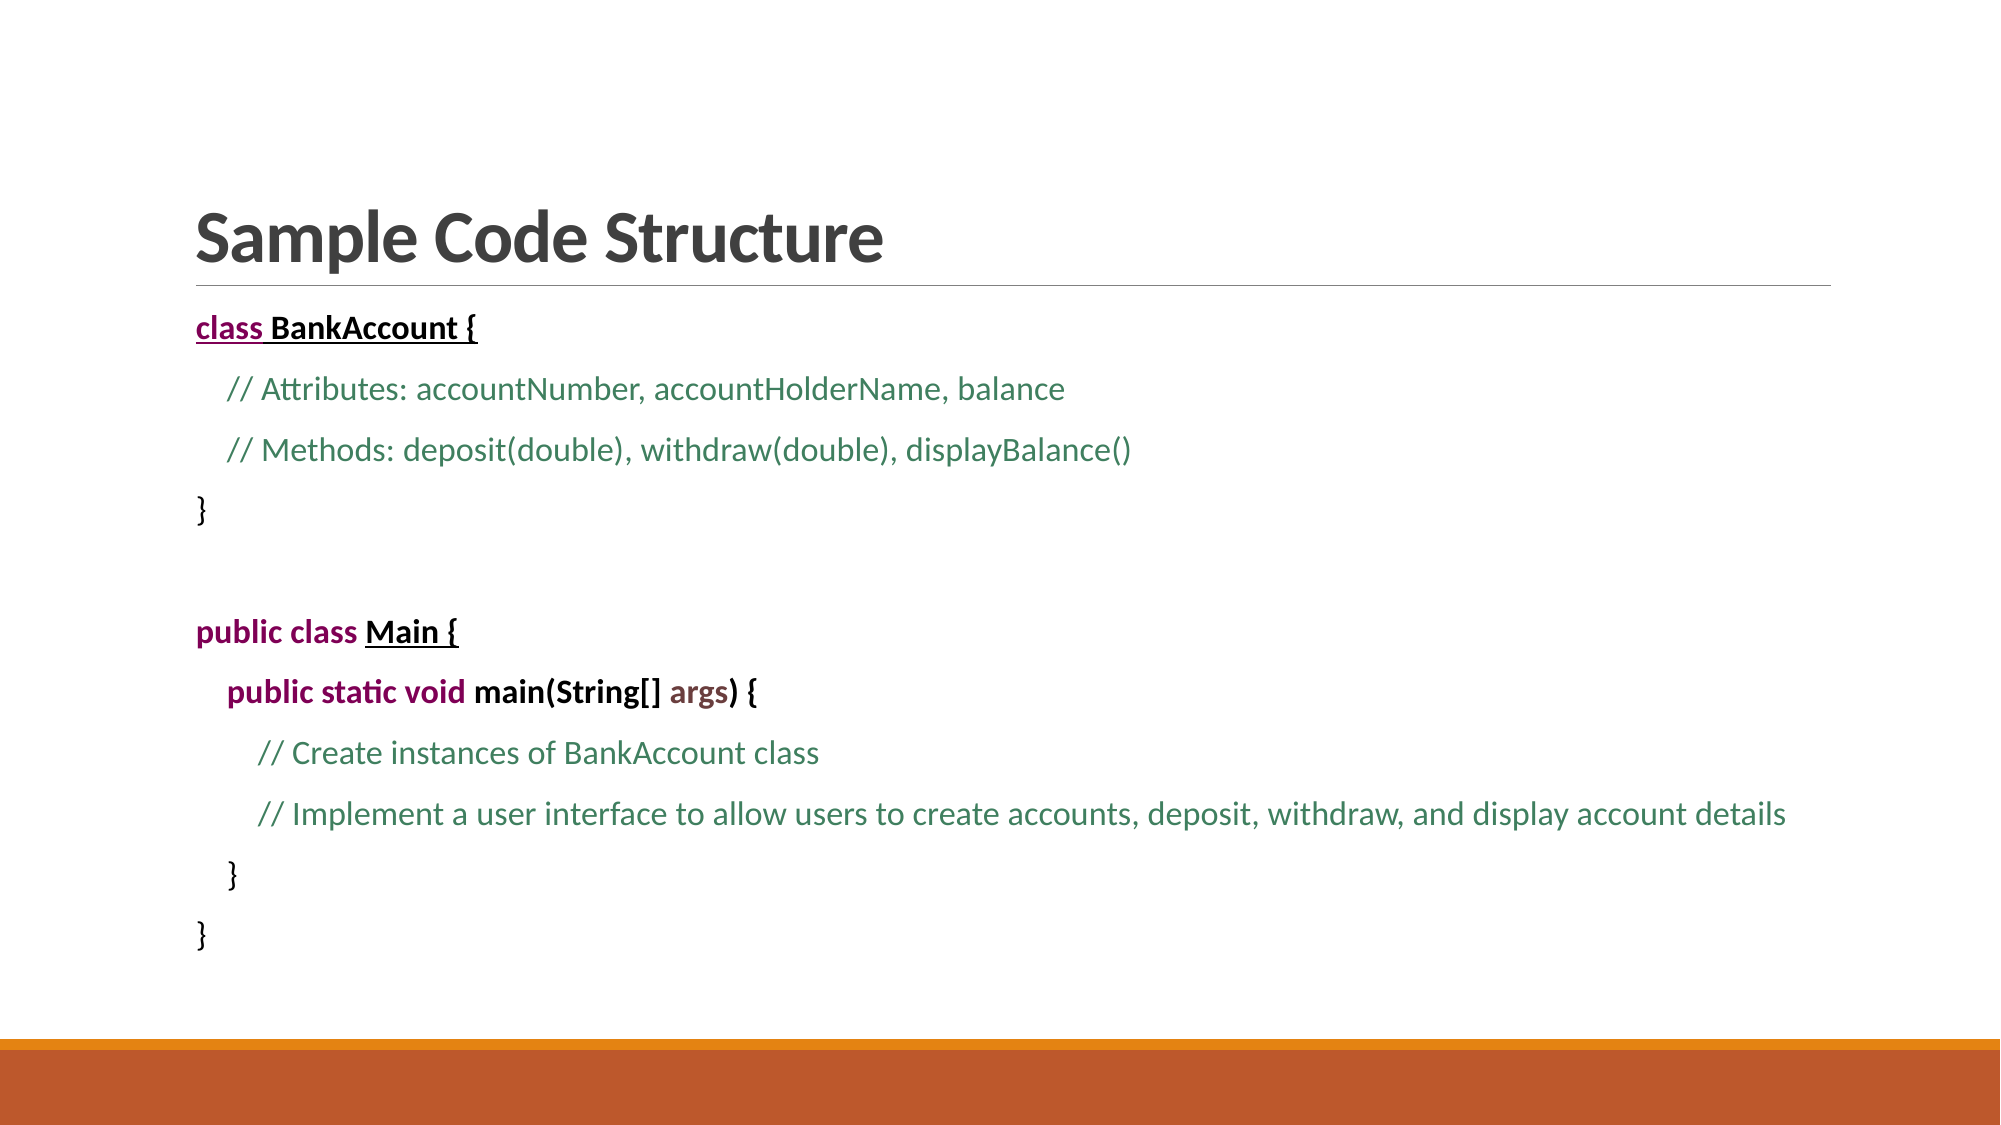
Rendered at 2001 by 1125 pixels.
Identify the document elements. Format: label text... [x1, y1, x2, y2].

list class BankAccount { // Attributes: accountNumber, accountHolderName, balance // Methods: deposit(double), withdraw(double), displayBalance() } public class Main { public static void main(String[] args) { // Create instances of BankAccount class // Implement a user interface to allow users to create accounts, deposit, withdraw, and display account details } } [180, 302, 1830, 963]
title Sample Code Structure [180, 47, 1830, 285]
